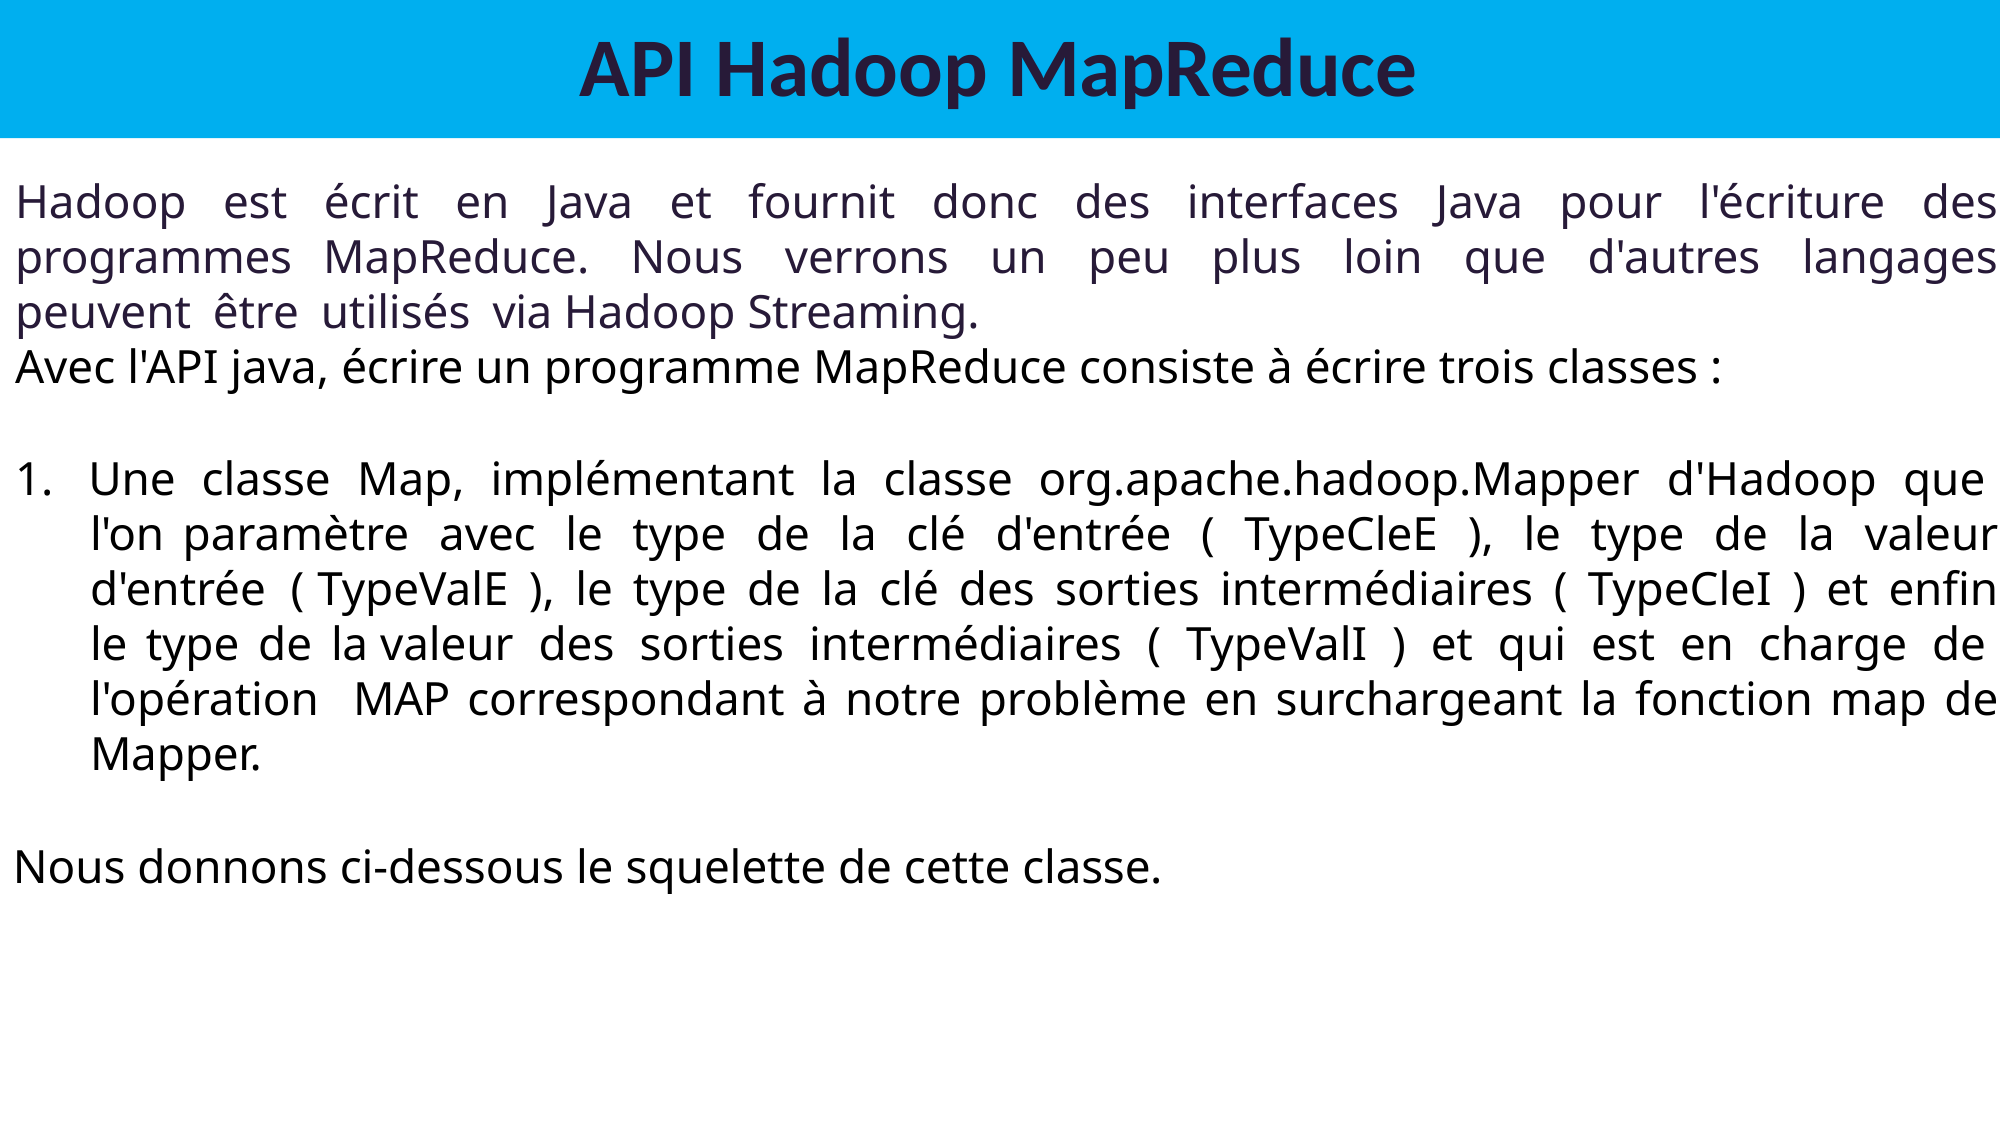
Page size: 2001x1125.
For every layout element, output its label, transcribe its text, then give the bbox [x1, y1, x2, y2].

title API Hadoop MapReduce [56, 0, 1944, 170]
text_box Hadoop est écrit en Java et fournit donc des interfaces Java pour l'écriture des programmes MapReduce. Nous verrons un peu plus loin que d'autres langages peuvent être utilisés via Hadoop Streaming. Avec l'API java, écrire un programme MapReduce consiste à écrire trois classes : 1. Une classe Map, implémentant la classe org.apache.hadoop.Mapper d'Hadoop que l'on paramètre avec le type de la clé d'entrée ( TypeCleE ), le type de la valeur d'entrée ( TypeValE ), le type de la clé des sorties intermédiaires ( TypeCleI ) et enfin le type de la valeur des sorties intermédiaires ( TypeValI ) et qui est en charge de l'opération MAP correspondant à notre problème en surchargeant la fonction map de Mapper. Nous donnons ci-dessous le squelette de cette classe. [12, 170, 1999, 893]
